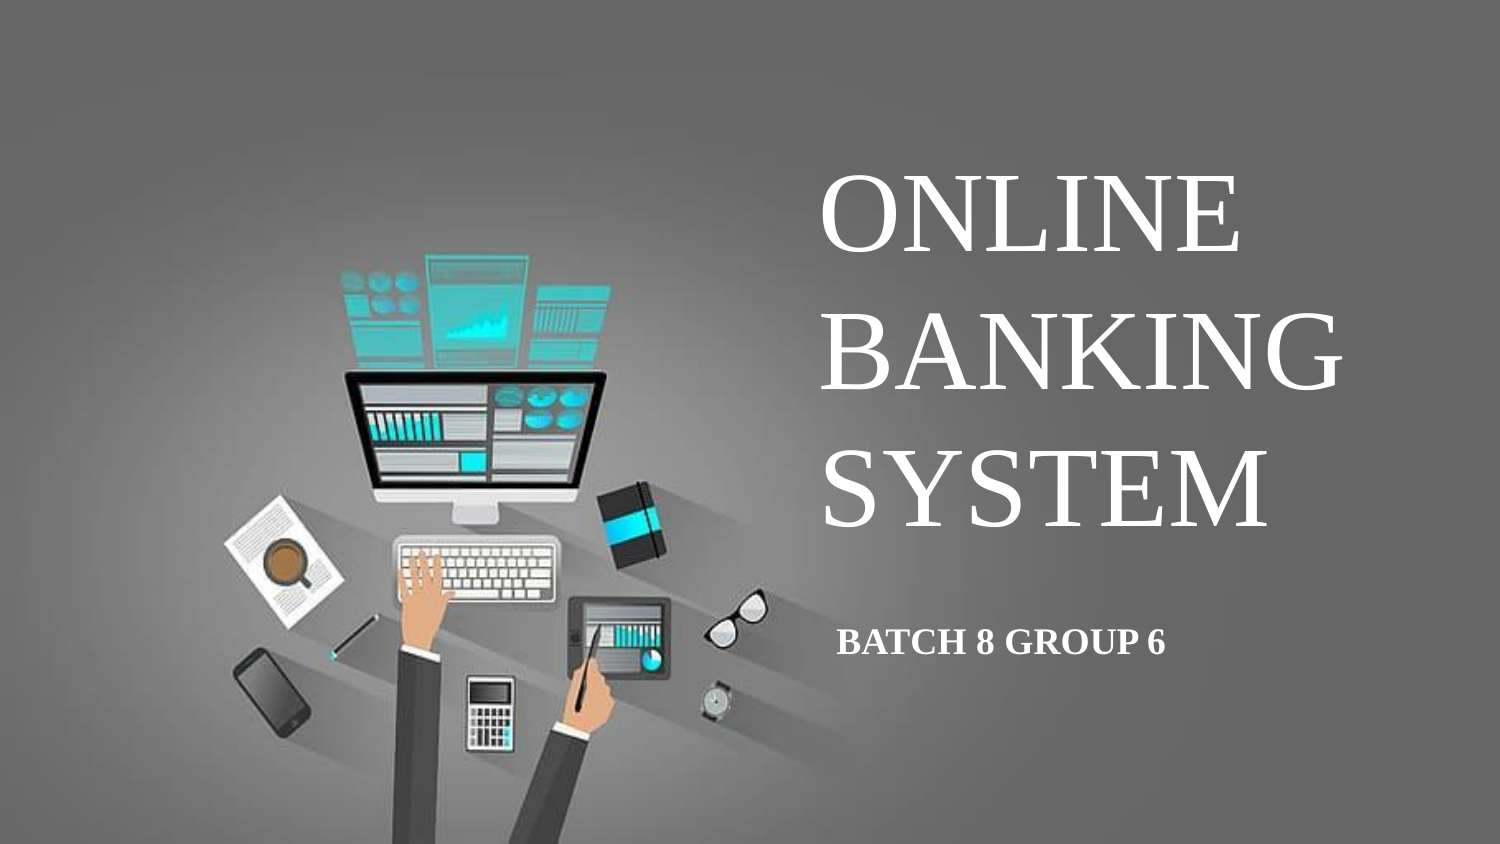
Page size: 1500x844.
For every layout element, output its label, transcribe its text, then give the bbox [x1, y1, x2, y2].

picture [0, 0, 1500, 844]
text_box BATCH 8 GROUP 6 [821, 601, 1340, 664]
text_box ONLINE BANKING SYSTEM [803, 122, 1412, 253]
